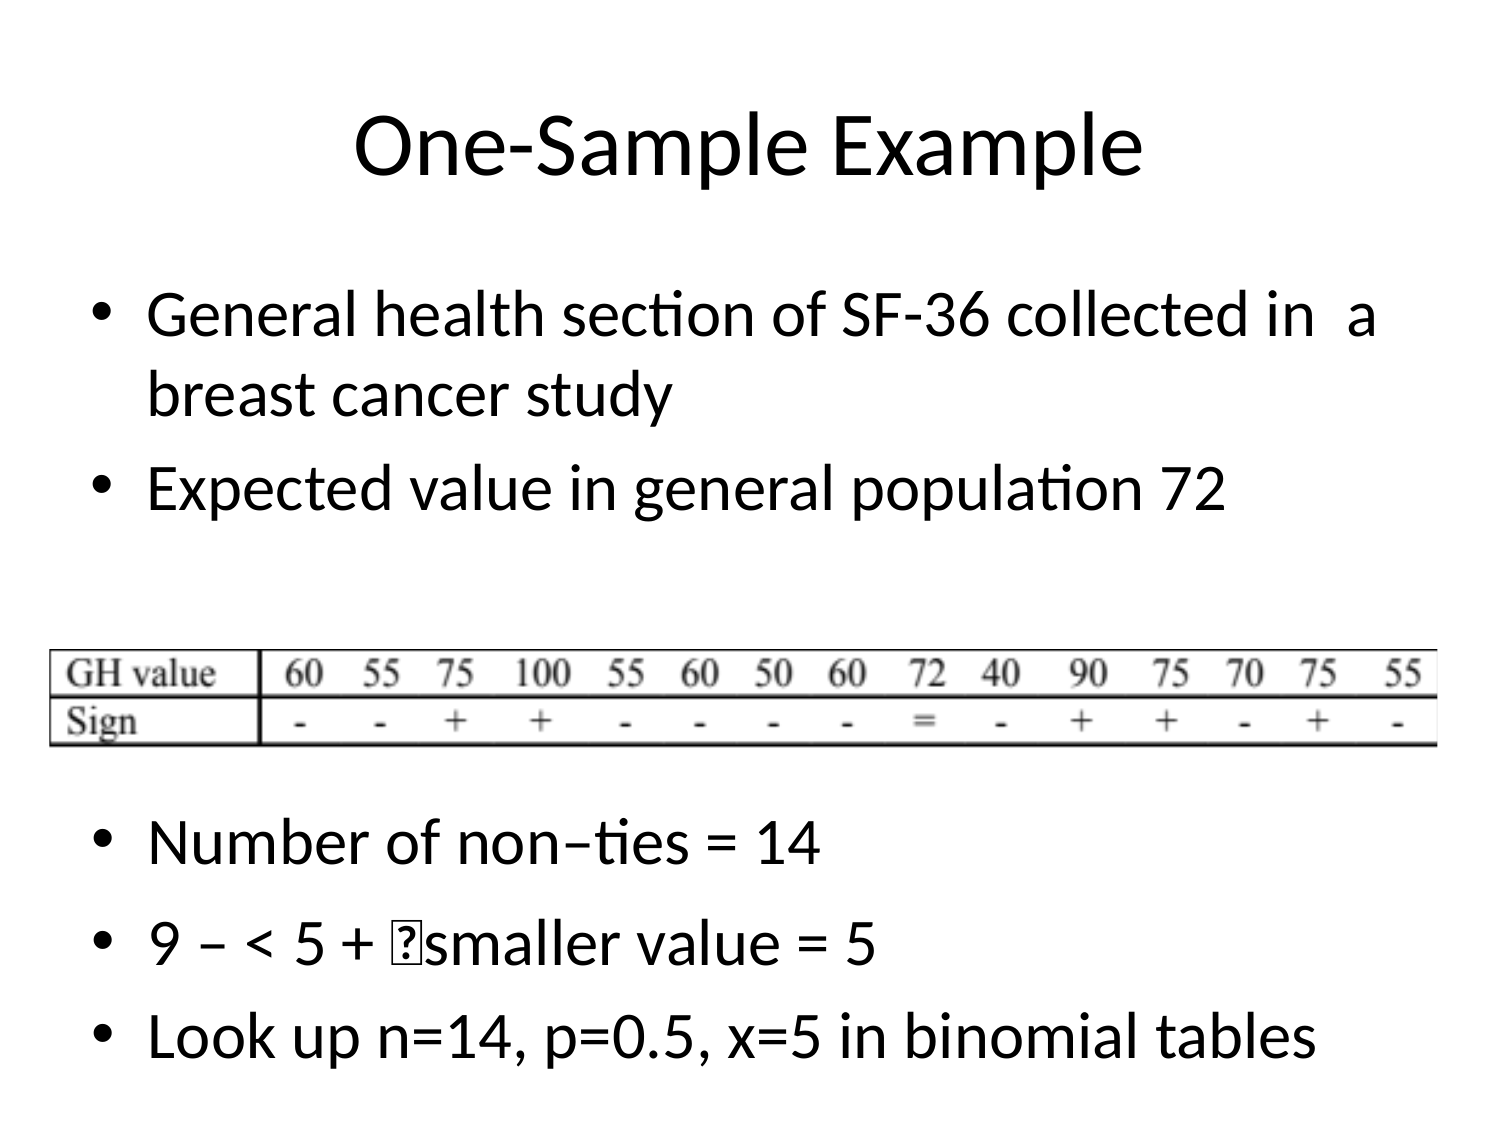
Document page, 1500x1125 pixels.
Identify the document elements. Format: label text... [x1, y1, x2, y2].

title One-Sample Example [74, 44, 1426, 233]
list General health section of SF-36 collected in a breast cancer study Expected value in general population 72 [74, 262, 1426, 587]
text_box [49, 649, 1438, 788]
text_box Number of non–ties = 14 9 – < 5 + smaller value = 5 Look up n=14, p=0.5, x=5 in binomial tables [76, 796, 1427, 1106]
